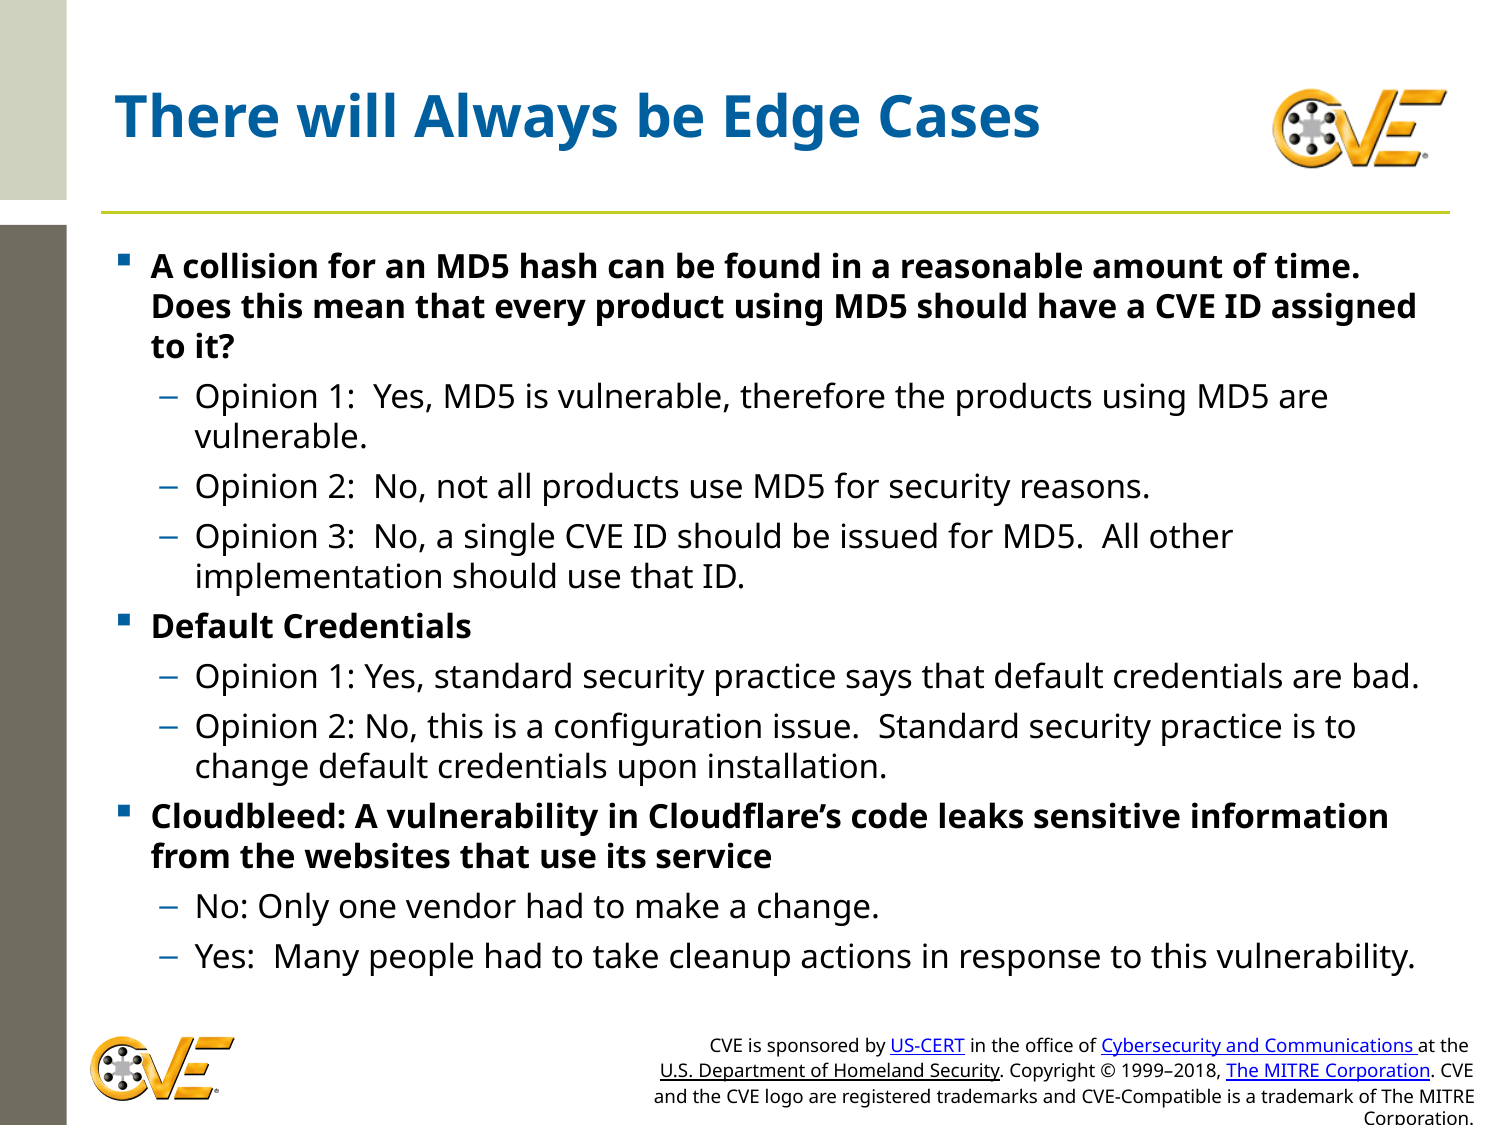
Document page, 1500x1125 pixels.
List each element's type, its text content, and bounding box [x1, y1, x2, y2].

picture [87, 1033, 237, 1104]
list A collision for an MD5 hash can be found in a reasonable amount of time. Does this mean that every product using MD5 should have a CVE ID assigned to it? Opinion 1: Yes, MD5 is vulnerable, therefore the products using MD5 are vulnerable. Opinion 2: No, not all products use MD5 for security reasons. Opinion 3: No, a single CVE ID should be issued for MD5. All other implementation should use that ID. Default Credentials Opinion 1: Yes, standard security practice says that default credentials are bad. Opinion 2: No, this is a configuration issue. Standard security practice is to change default credentials upon installation. Cloudbleed: A vulnerability in Cloudflare’s code leaks sensitive information from the websites that use its service No: Only one vendor had to make a change. Yes: Many people had to take cleanup actions in response to this vulnerability. [99, 237, 1450, 991]
picture [1269, 85, 1450, 172]
title There will Always be Edge Cases [99, 45, 1248, 188]
